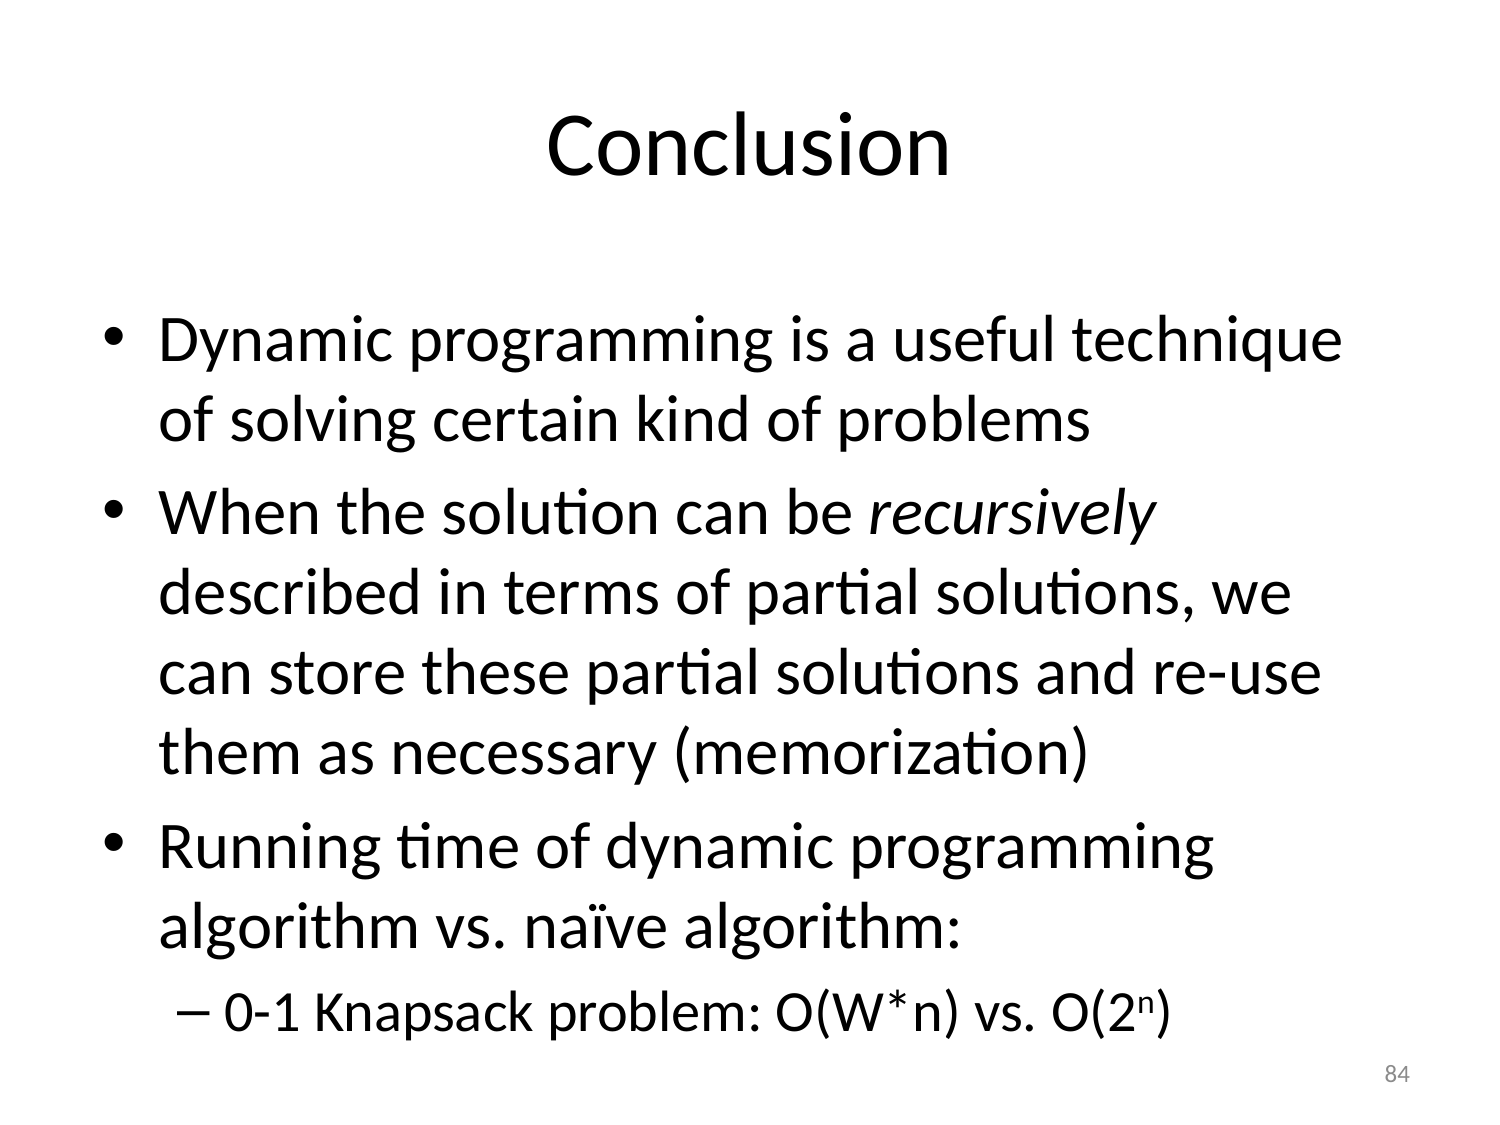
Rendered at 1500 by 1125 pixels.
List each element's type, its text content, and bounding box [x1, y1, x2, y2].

title Conclusion [75, 45, 1425, 233]
list Dynamic programming is a useful technique of solving certain kind of problems When the solution can be recursively described in terms of partial solutions, we can store these partial solutions and re-use them as necessary (memorization) Running time of dynamic programming algorithm vs. naïve algorithm: 0-1 Knapsack problem: O(W*n) vs. O(2n) [87, 287, 1363, 1088]
slide_number 84 [1074, 1042, 1425, 1103]
